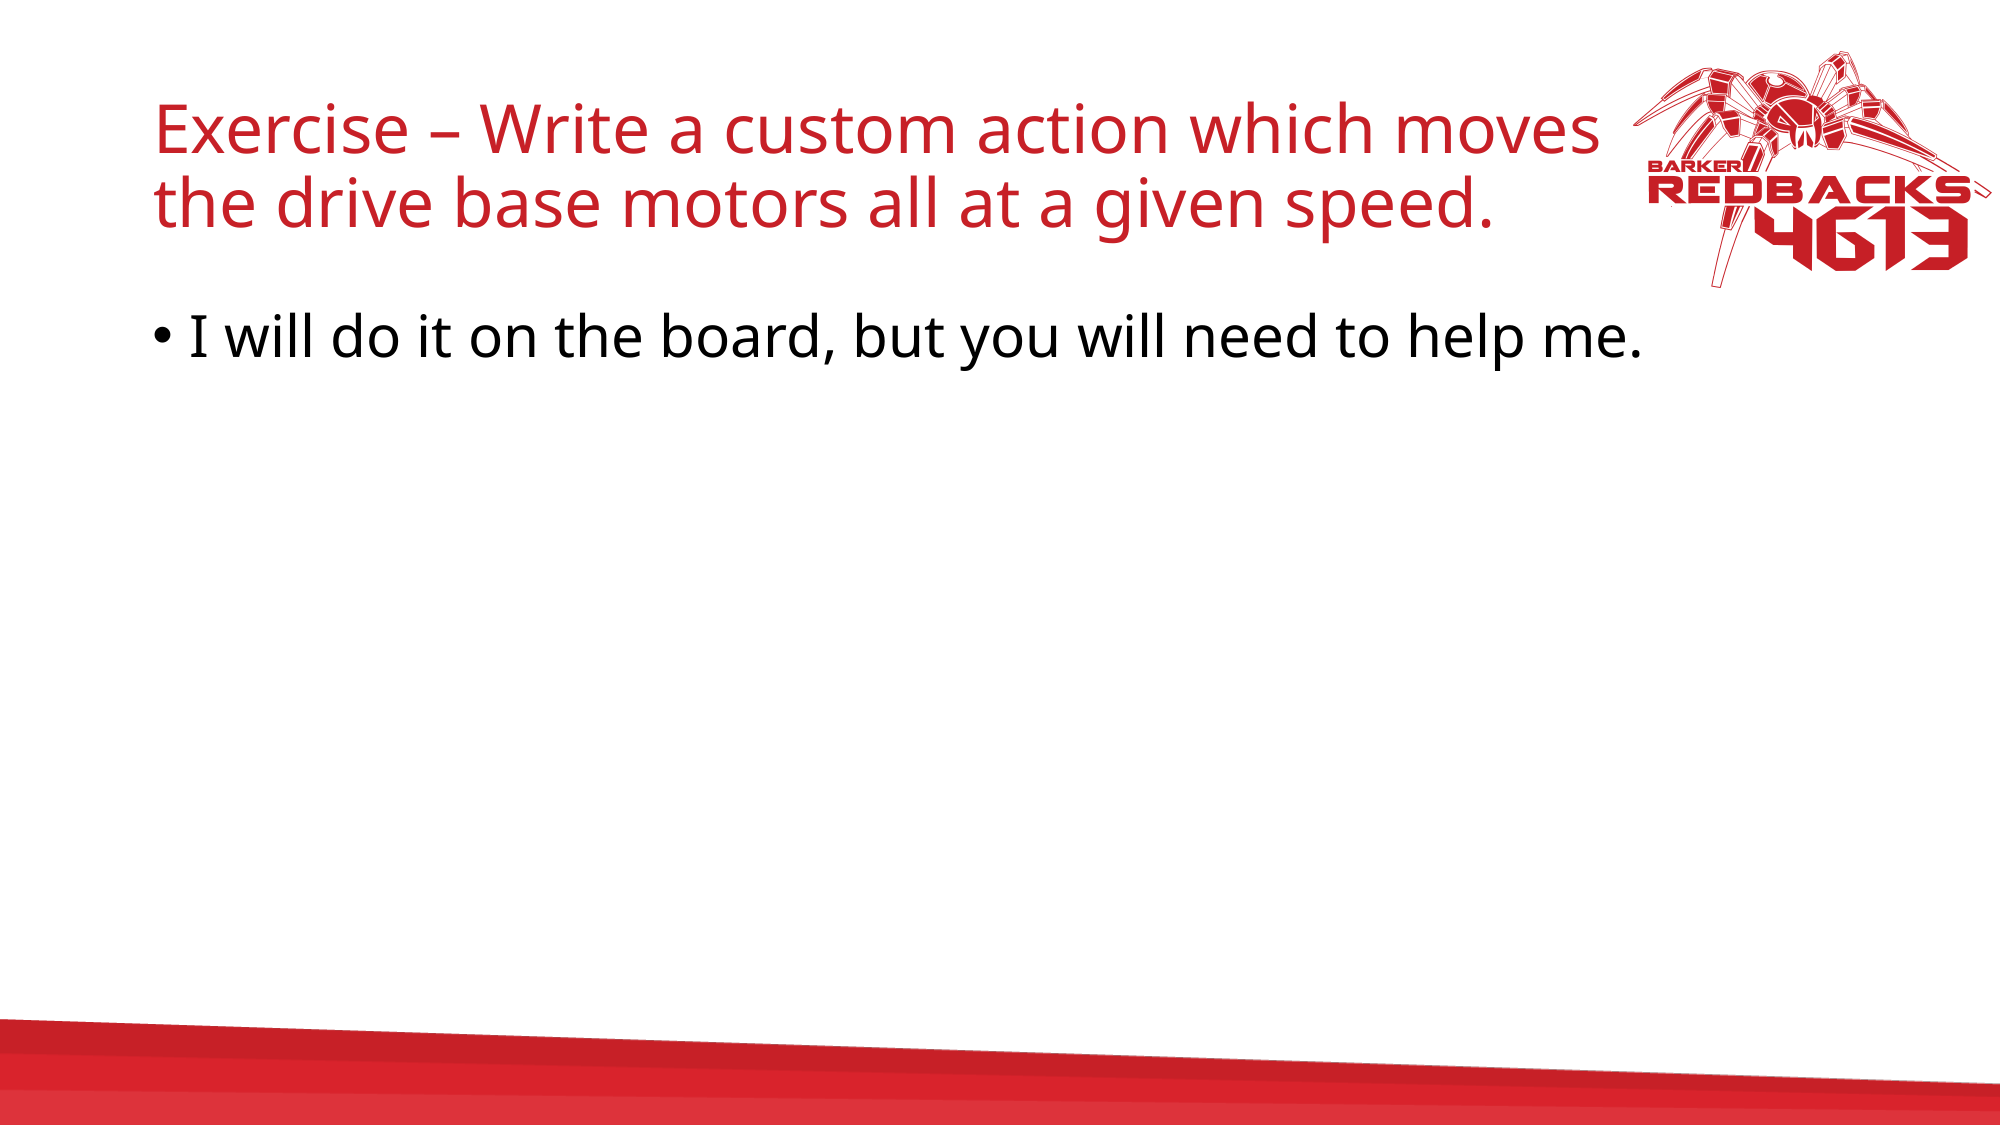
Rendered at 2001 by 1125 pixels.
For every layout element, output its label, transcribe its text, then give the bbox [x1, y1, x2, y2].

title Exercise – Write a custom action which moves the drive base motors all at a given speed. [138, 59, 1620, 278]
picture [1633, 51, 1992, 288]
list I will do it on the board, but you will need to help me. [137, 299, 1863, 1014]
picture [0, 1019, 2000, 1125]
